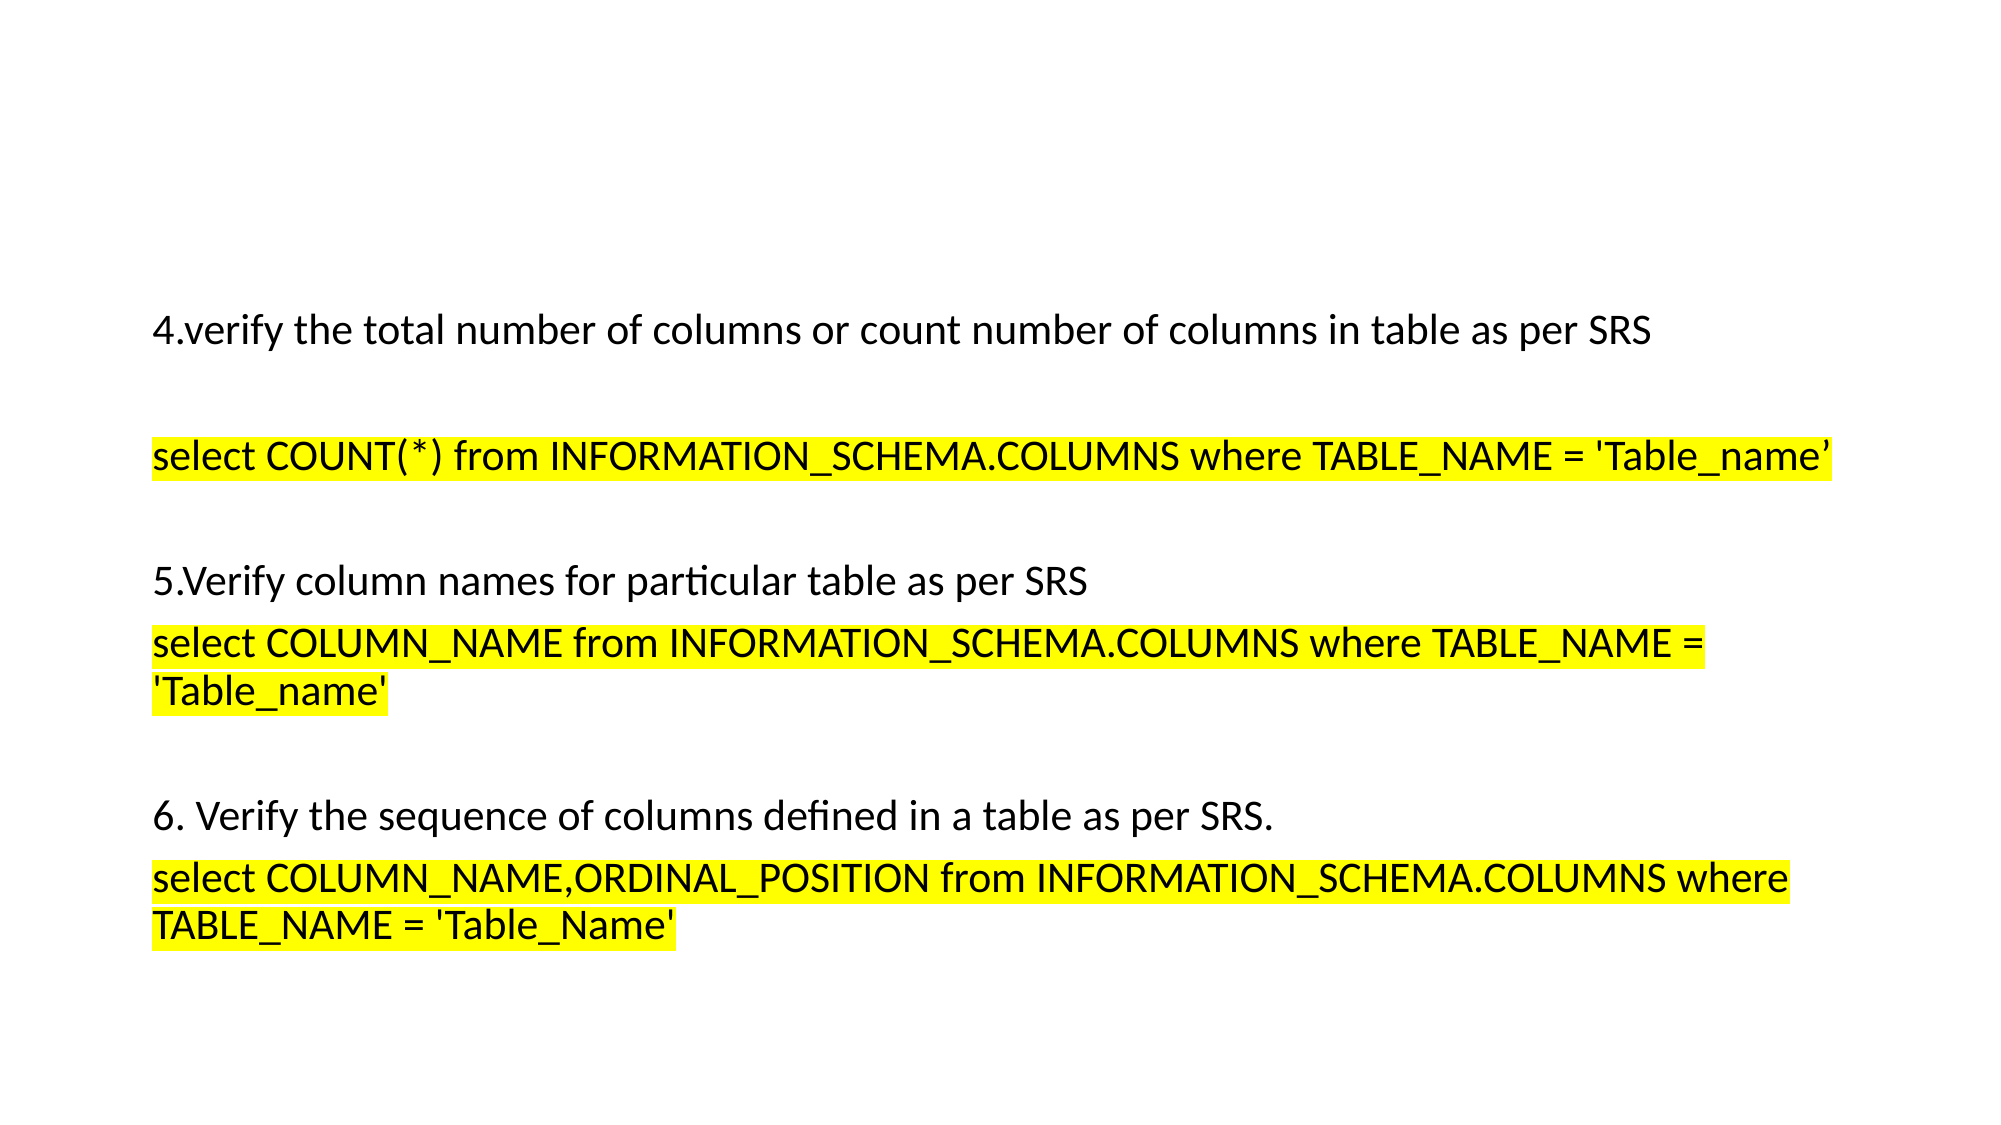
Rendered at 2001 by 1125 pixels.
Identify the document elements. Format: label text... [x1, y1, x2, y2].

list 4.verify the total number of columns or count number of columns in table as per SRS select COUNT(*) from INFORMATION_SCHEMA.COLUMNS where TABLE_NAME = 'Table_name’ 5.Verify column names for particular table as per SRS select COLUMN_NAME from INFORMATION_SCHEMA.COLUMNS where TABLE_NAME = 'Table_name' 6. Verify the sequence of columns defined in a table as per SRS. select COLUMN_NAME,ORDINAL_POSITION from INFORMATION_SCHEMA.COLUMNS where TABLE_NAME = 'Table_Name' [137, 299, 1863, 1014]
